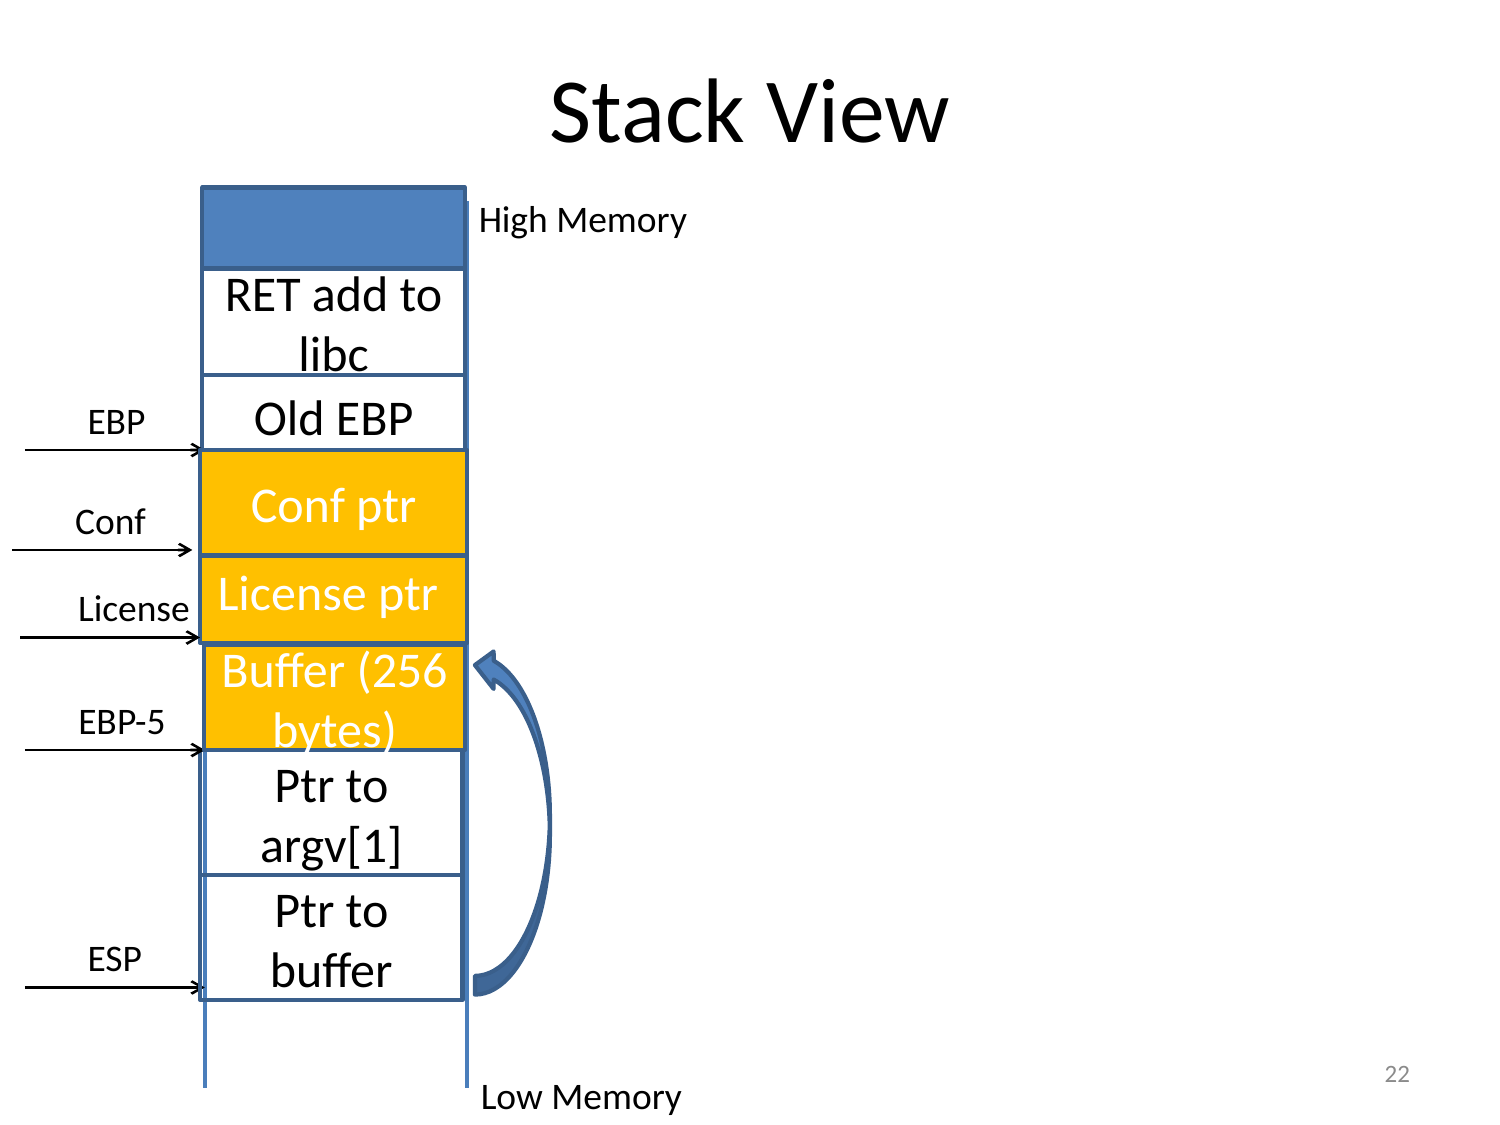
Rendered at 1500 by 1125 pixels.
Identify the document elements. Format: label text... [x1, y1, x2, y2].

text_box [200, 185, 467, 266]
text_box Conf ptr [209, 448, 462, 558]
title Stack View [75, 12, 1425, 200]
text_box High Memory [467, 187, 703, 248]
text_box License [63, 576, 200, 637]
slide_number 22 [1074, 1042, 1425, 1103]
text_box ESP [72, 926, 157, 986]
text_box EBP [72, 389, 161, 449]
text_box Buffer (256 bytes) [209, 645, 462, 752]
text_box RET add to libc [209, 266, 462, 373]
text_box Old EBP [209, 373, 462, 448]
text_box EBP-5 [63, 689, 181, 749]
text_box Ptr to argv[1] [209, 752, 462, 873]
text_box Low Memory [466, 1064, 698, 1125]
text_box Ptr to buffer [209, 873, 462, 1002]
text_box License ptr [209, 558, 462, 645]
text_box Conf [60, 489, 161, 549]
text_box [472, 649, 553, 997]
